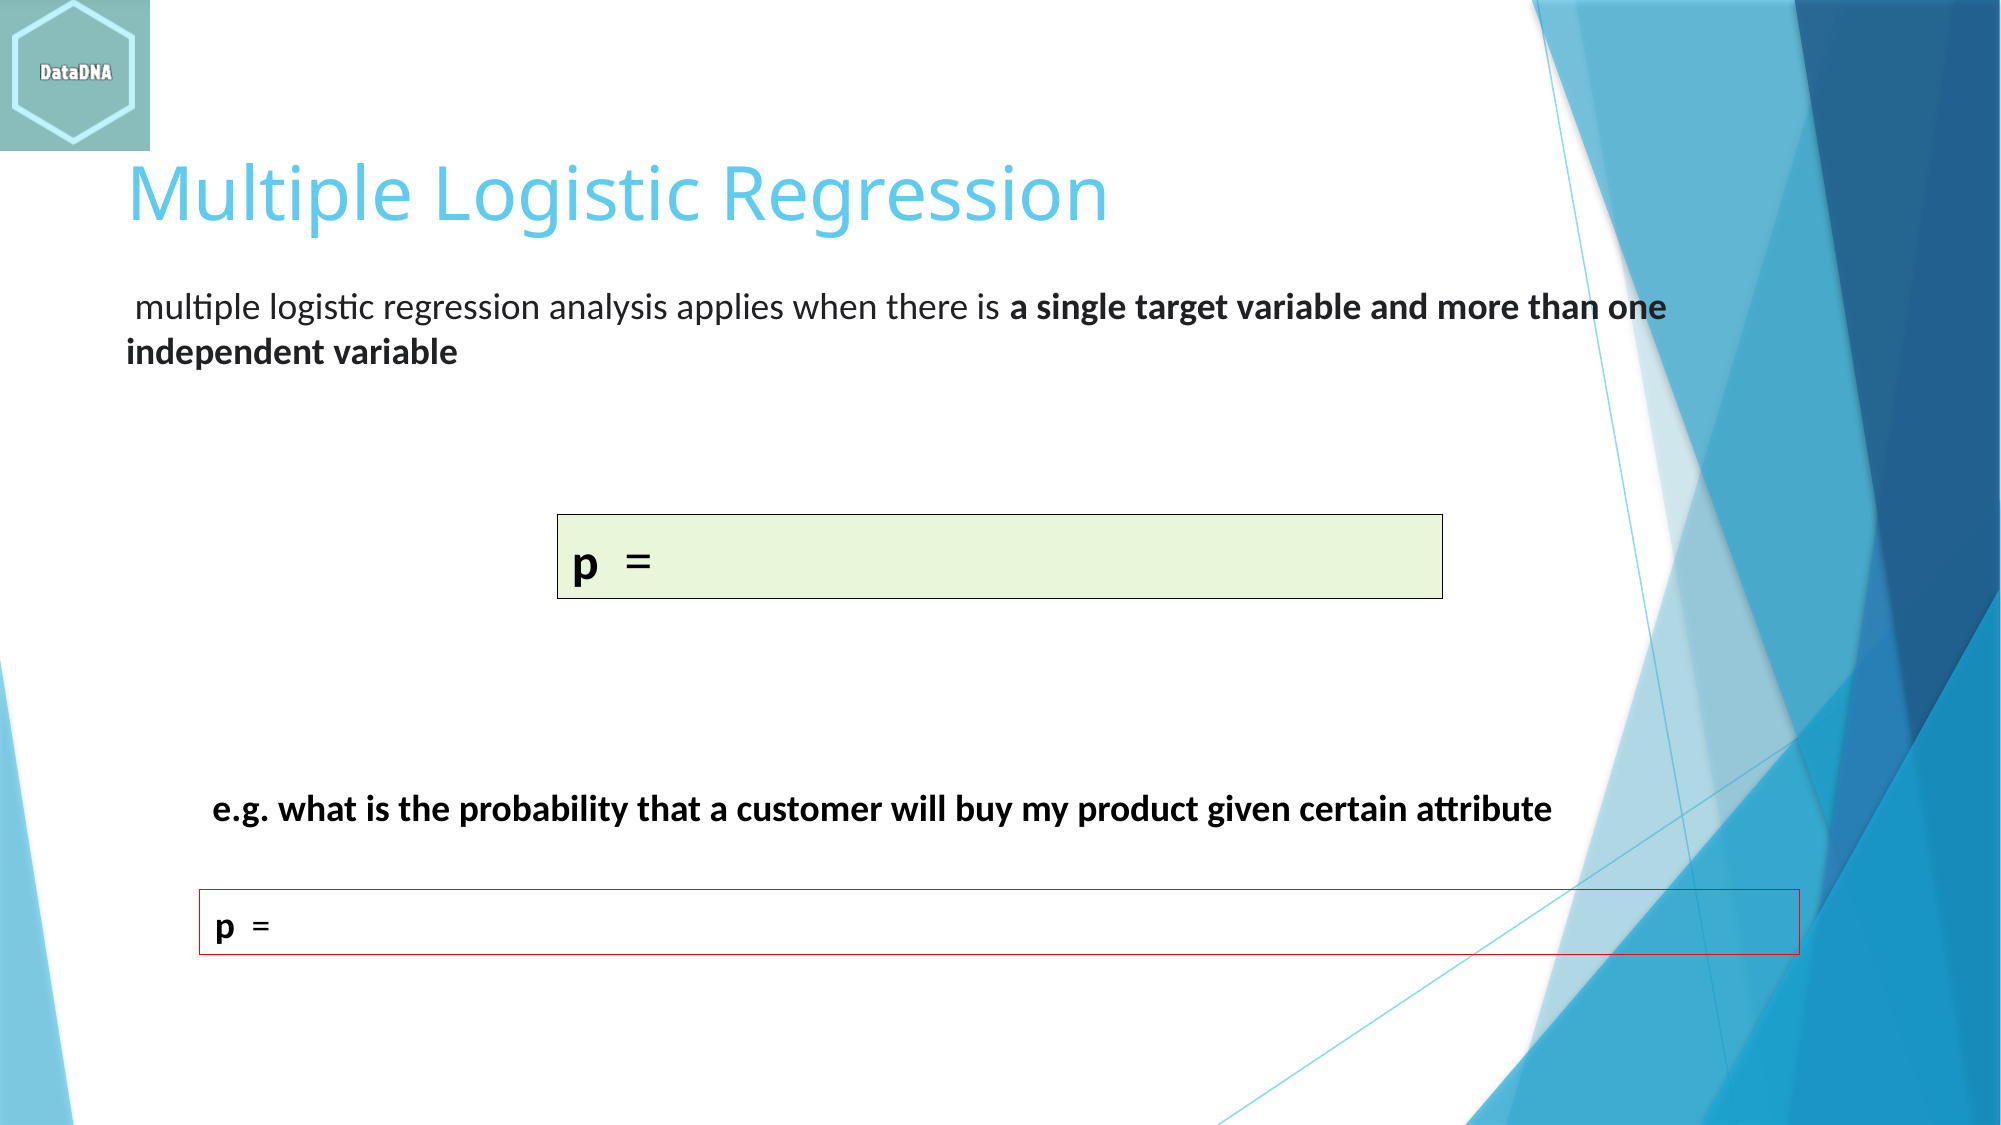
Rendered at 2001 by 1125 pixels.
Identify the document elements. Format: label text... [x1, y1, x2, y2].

list multiple logistic regression analysis applies when there is a single target variable and more than one independent variable [111, 274, 1798, 1046]
text_box e.g. what is the probability that a customer will buy my product given certain attribute [197, 776, 1815, 836]
picture [0, 0, 150, 151]
title Multiple Logistic Regression [111, 137, 1522, 274]
